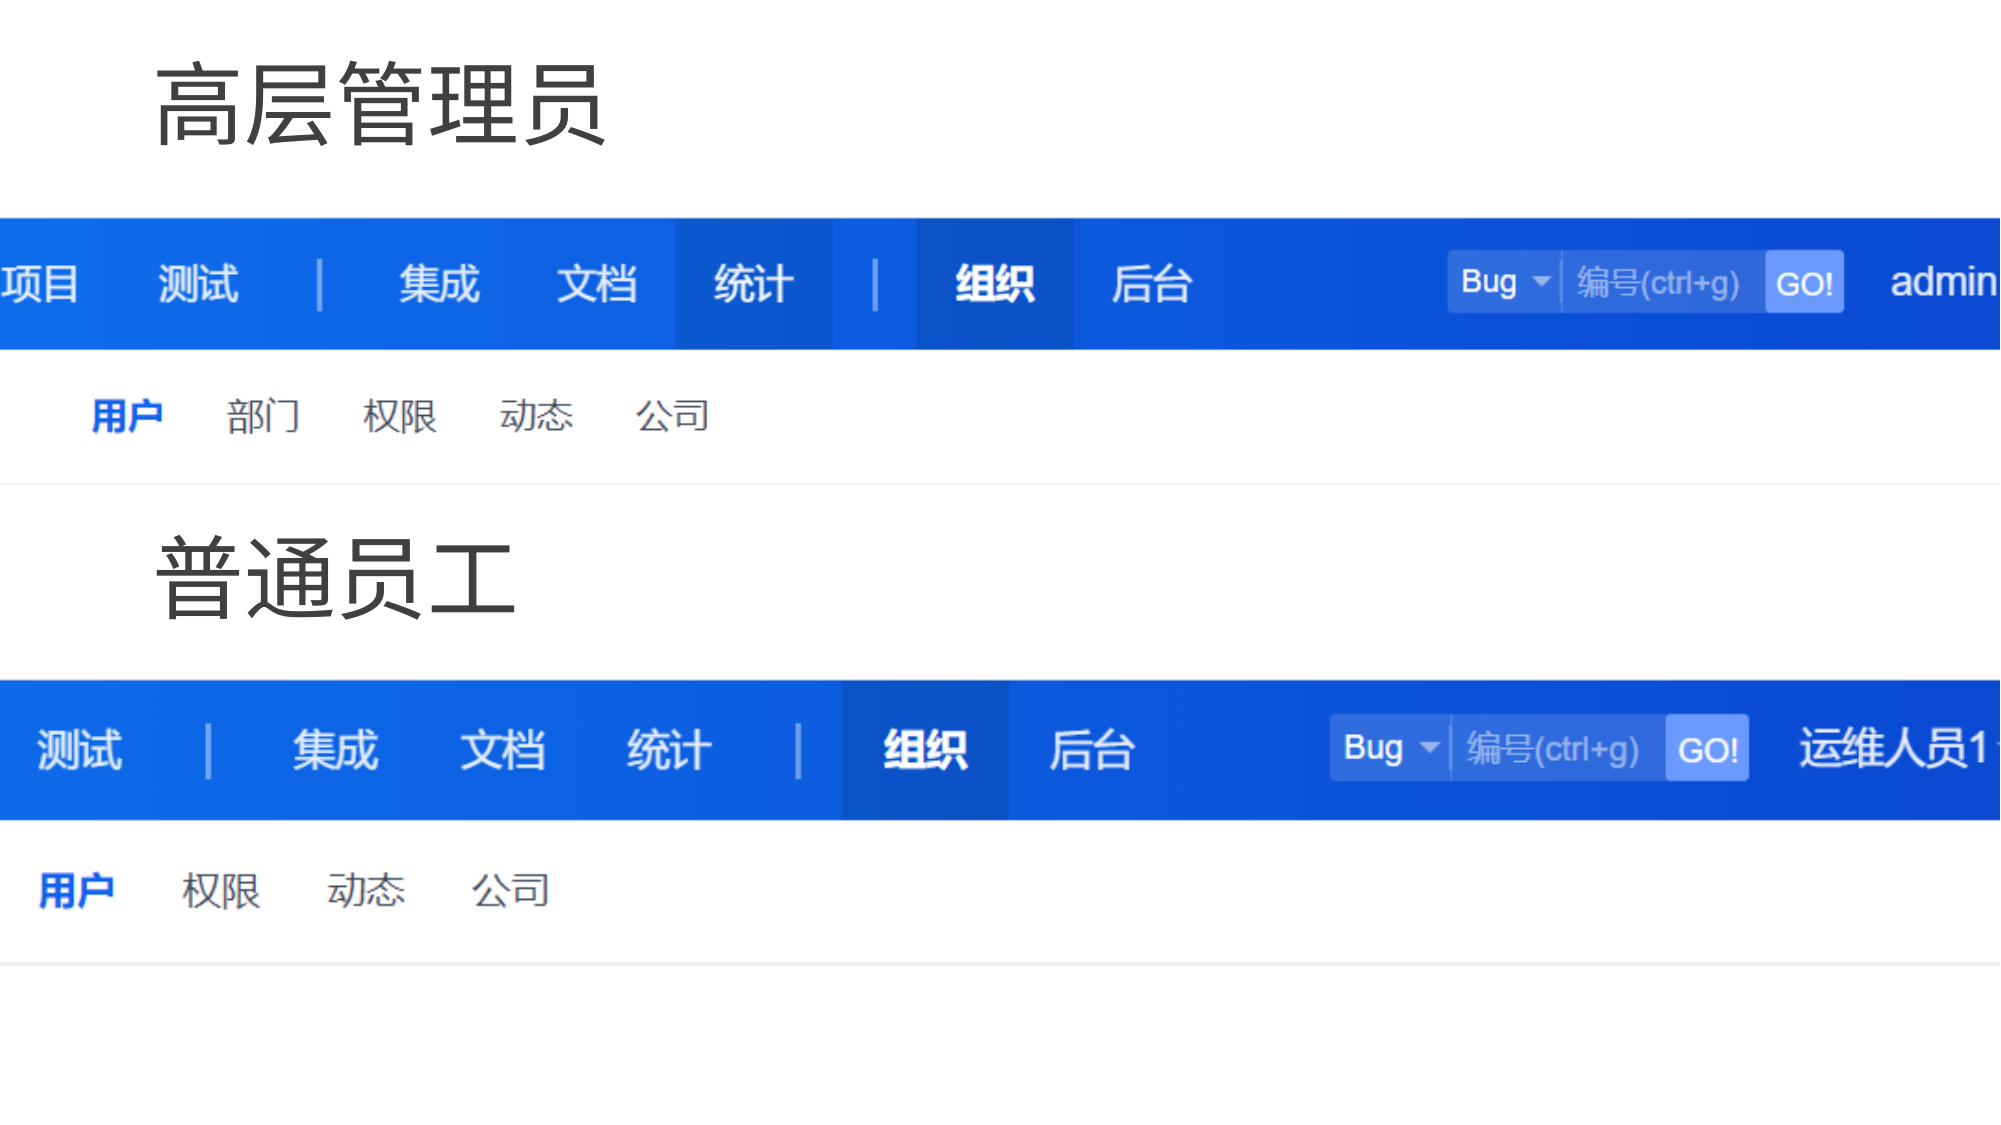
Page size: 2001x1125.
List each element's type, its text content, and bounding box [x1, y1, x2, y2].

title 高层管理员 [137, 0, 1863, 217]
picture [0, 679, 2000, 966]
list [0, 217, 2000, 485]
text_box 普通员工 [137, 485, 1863, 679]
